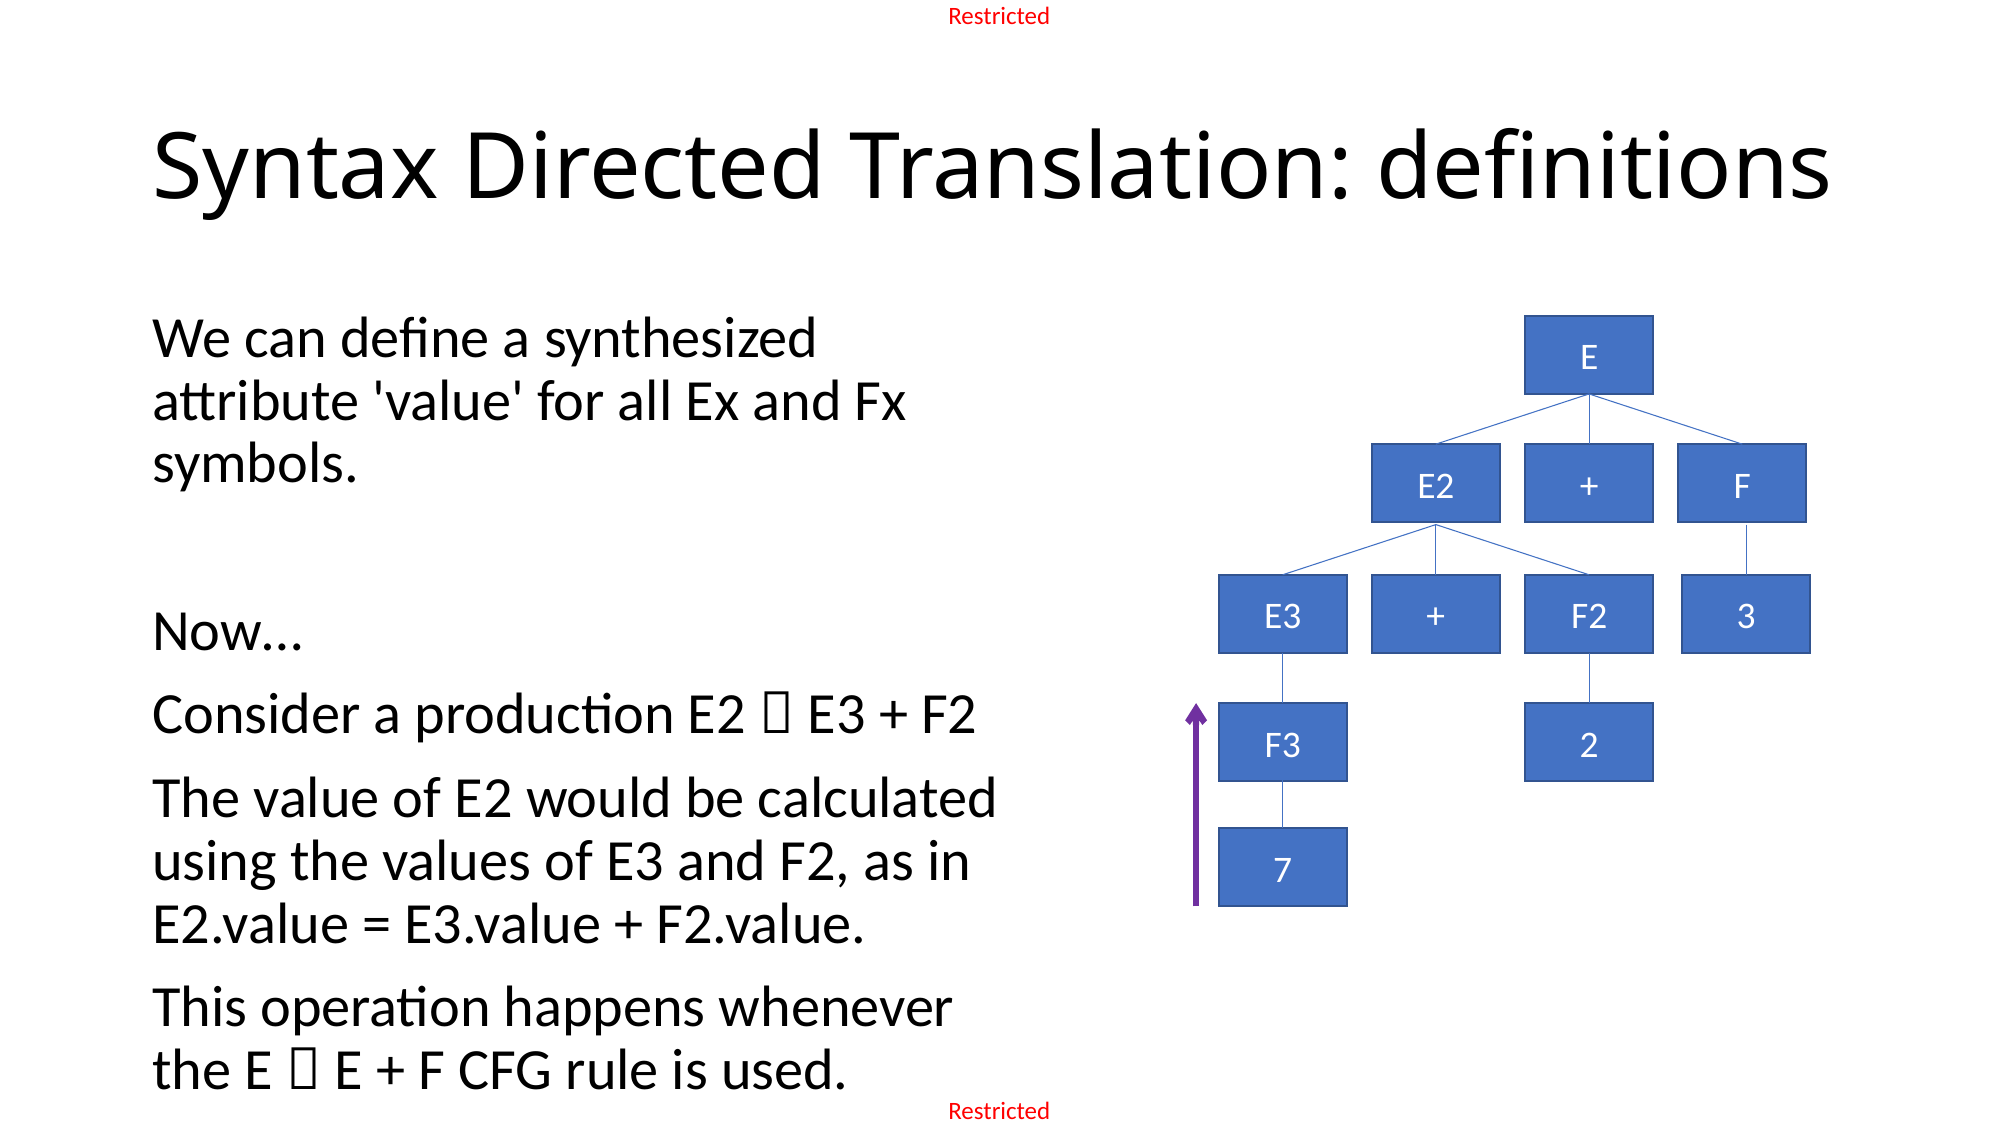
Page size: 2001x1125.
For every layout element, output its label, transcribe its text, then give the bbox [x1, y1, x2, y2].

text_box F3 [1218, 702, 1348, 782]
text_box + [1524, 445, 1654, 523]
text_box E3 [1218, 574, 1348, 654]
text_box E [1524, 315, 1654, 393]
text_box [1436, 524, 1590, 575]
text_box 7 [1218, 827, 1348, 907]
list We can define a synthesized attribute 'value' for all Ex and Fx symbols. Now… Consider a production E2  E3 + F2 The value of E2 would be calculated using the values of E3 and F2, as in E2.value = E3.value + F2.value. This operation happens whenever the E  E + F CFG rule is used. [137, 299, 1020, 1125]
text_box + [1371, 575, 1501, 654]
text_box F2 [1524, 574, 1654, 654]
text_box 3 [1681, 574, 1811, 654]
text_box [1282, 524, 1435, 575]
text_box F [1677, 443, 1807, 523]
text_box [1590, 393, 1743, 445]
text_box 2 [1524, 702, 1654, 782]
title Syntax Directed Translation: definitions [137, 59, 1863, 278]
text_box E2 [1371, 443, 1501, 523]
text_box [1435, 393, 1589, 445]
